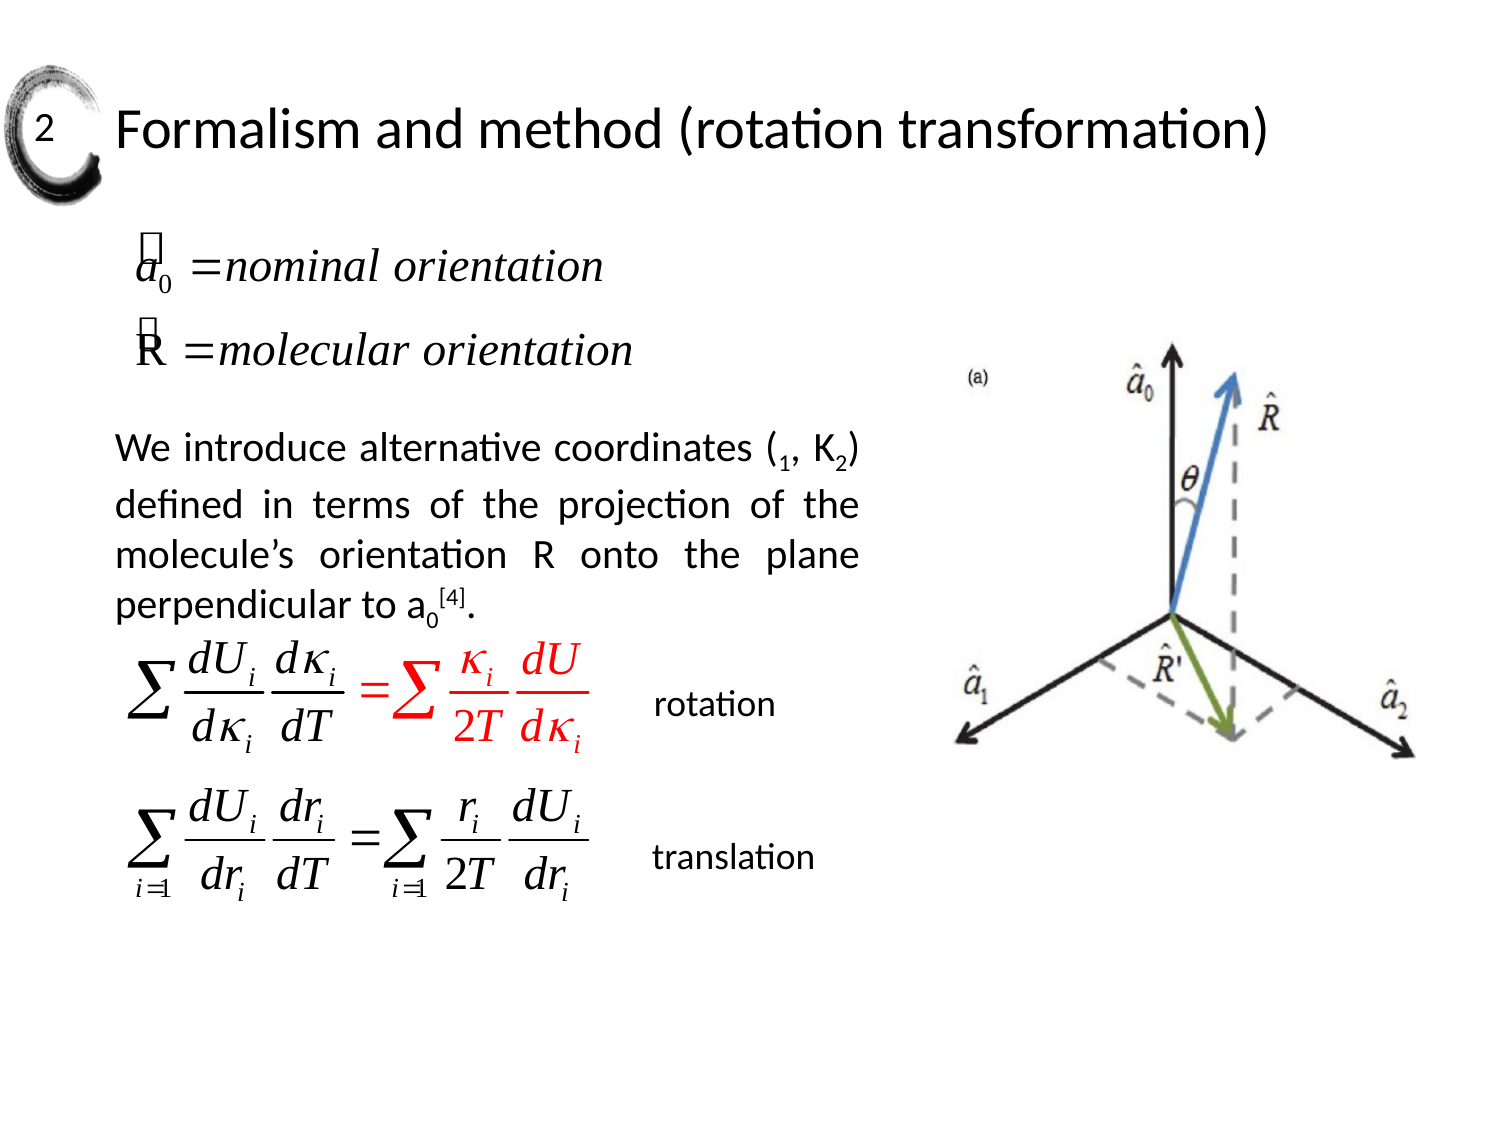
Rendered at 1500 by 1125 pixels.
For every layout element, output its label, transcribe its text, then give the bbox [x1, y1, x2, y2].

picture [0, 51, 132, 221]
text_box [120, 629, 601, 764]
picture [890, 325, 1477, 776]
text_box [127, 221, 642, 388]
text_box translation [637, 824, 854, 885]
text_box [120, 772, 601, 912]
list Formalism and method (rotation transformation) [132, 82, 1313, 190]
text_box rotation [639, 671, 856, 732]
